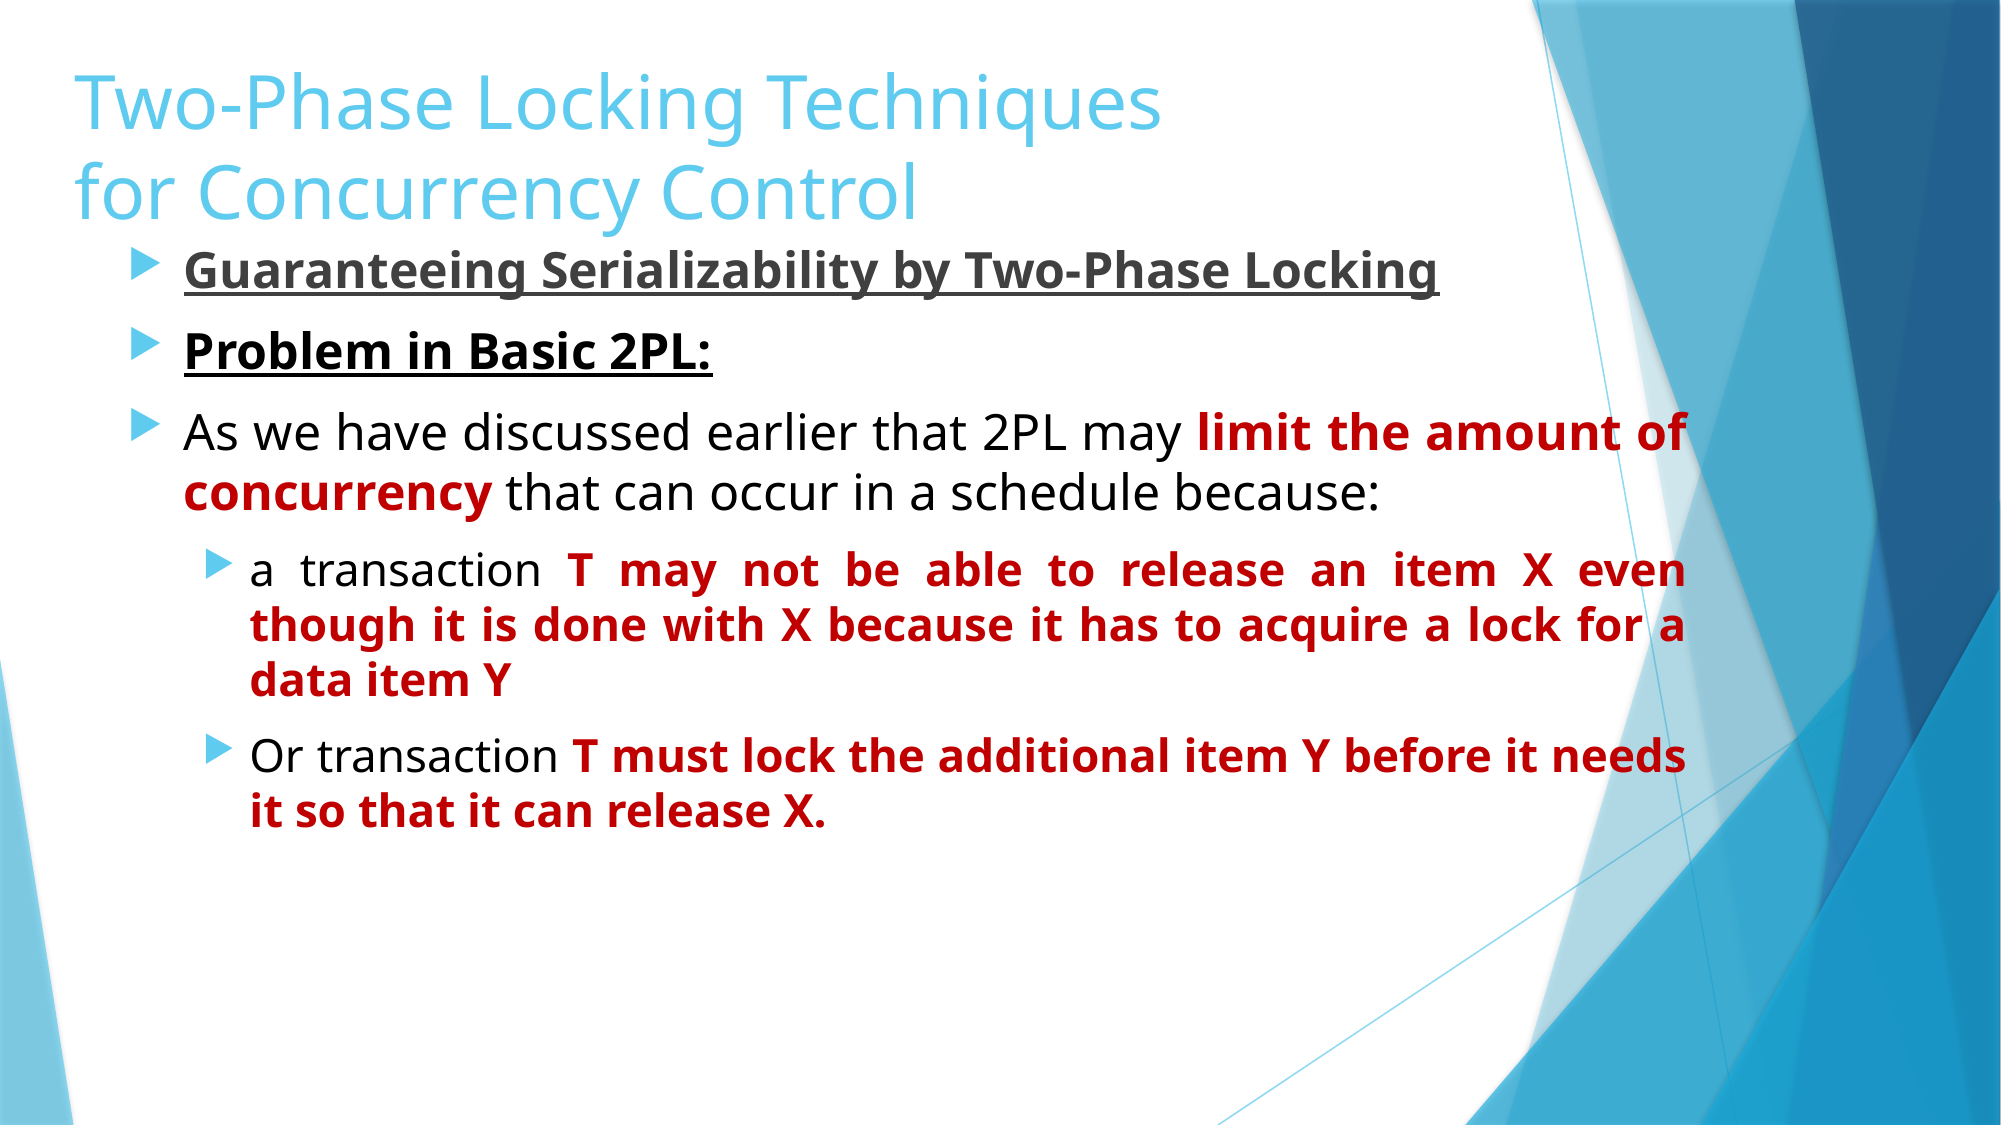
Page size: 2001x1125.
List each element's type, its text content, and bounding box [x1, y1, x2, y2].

list Guaranteeing Serializability by Two-Phase Locking Problem in Basic 2PL: As we have discussed earlier that 2PL may limit the amount of concurrency that can occur in a schedule because: a transaction T may not be able to release an item X even though it is done with X because it has to acquire a lock for a data item Y Or transaction T must lock the additional item Y before it needs it so that it can release X. [112, 231, 1703, 1109]
title Two-Phase Locking Techniques for Concurrency Control [59, 47, 1470, 264]
